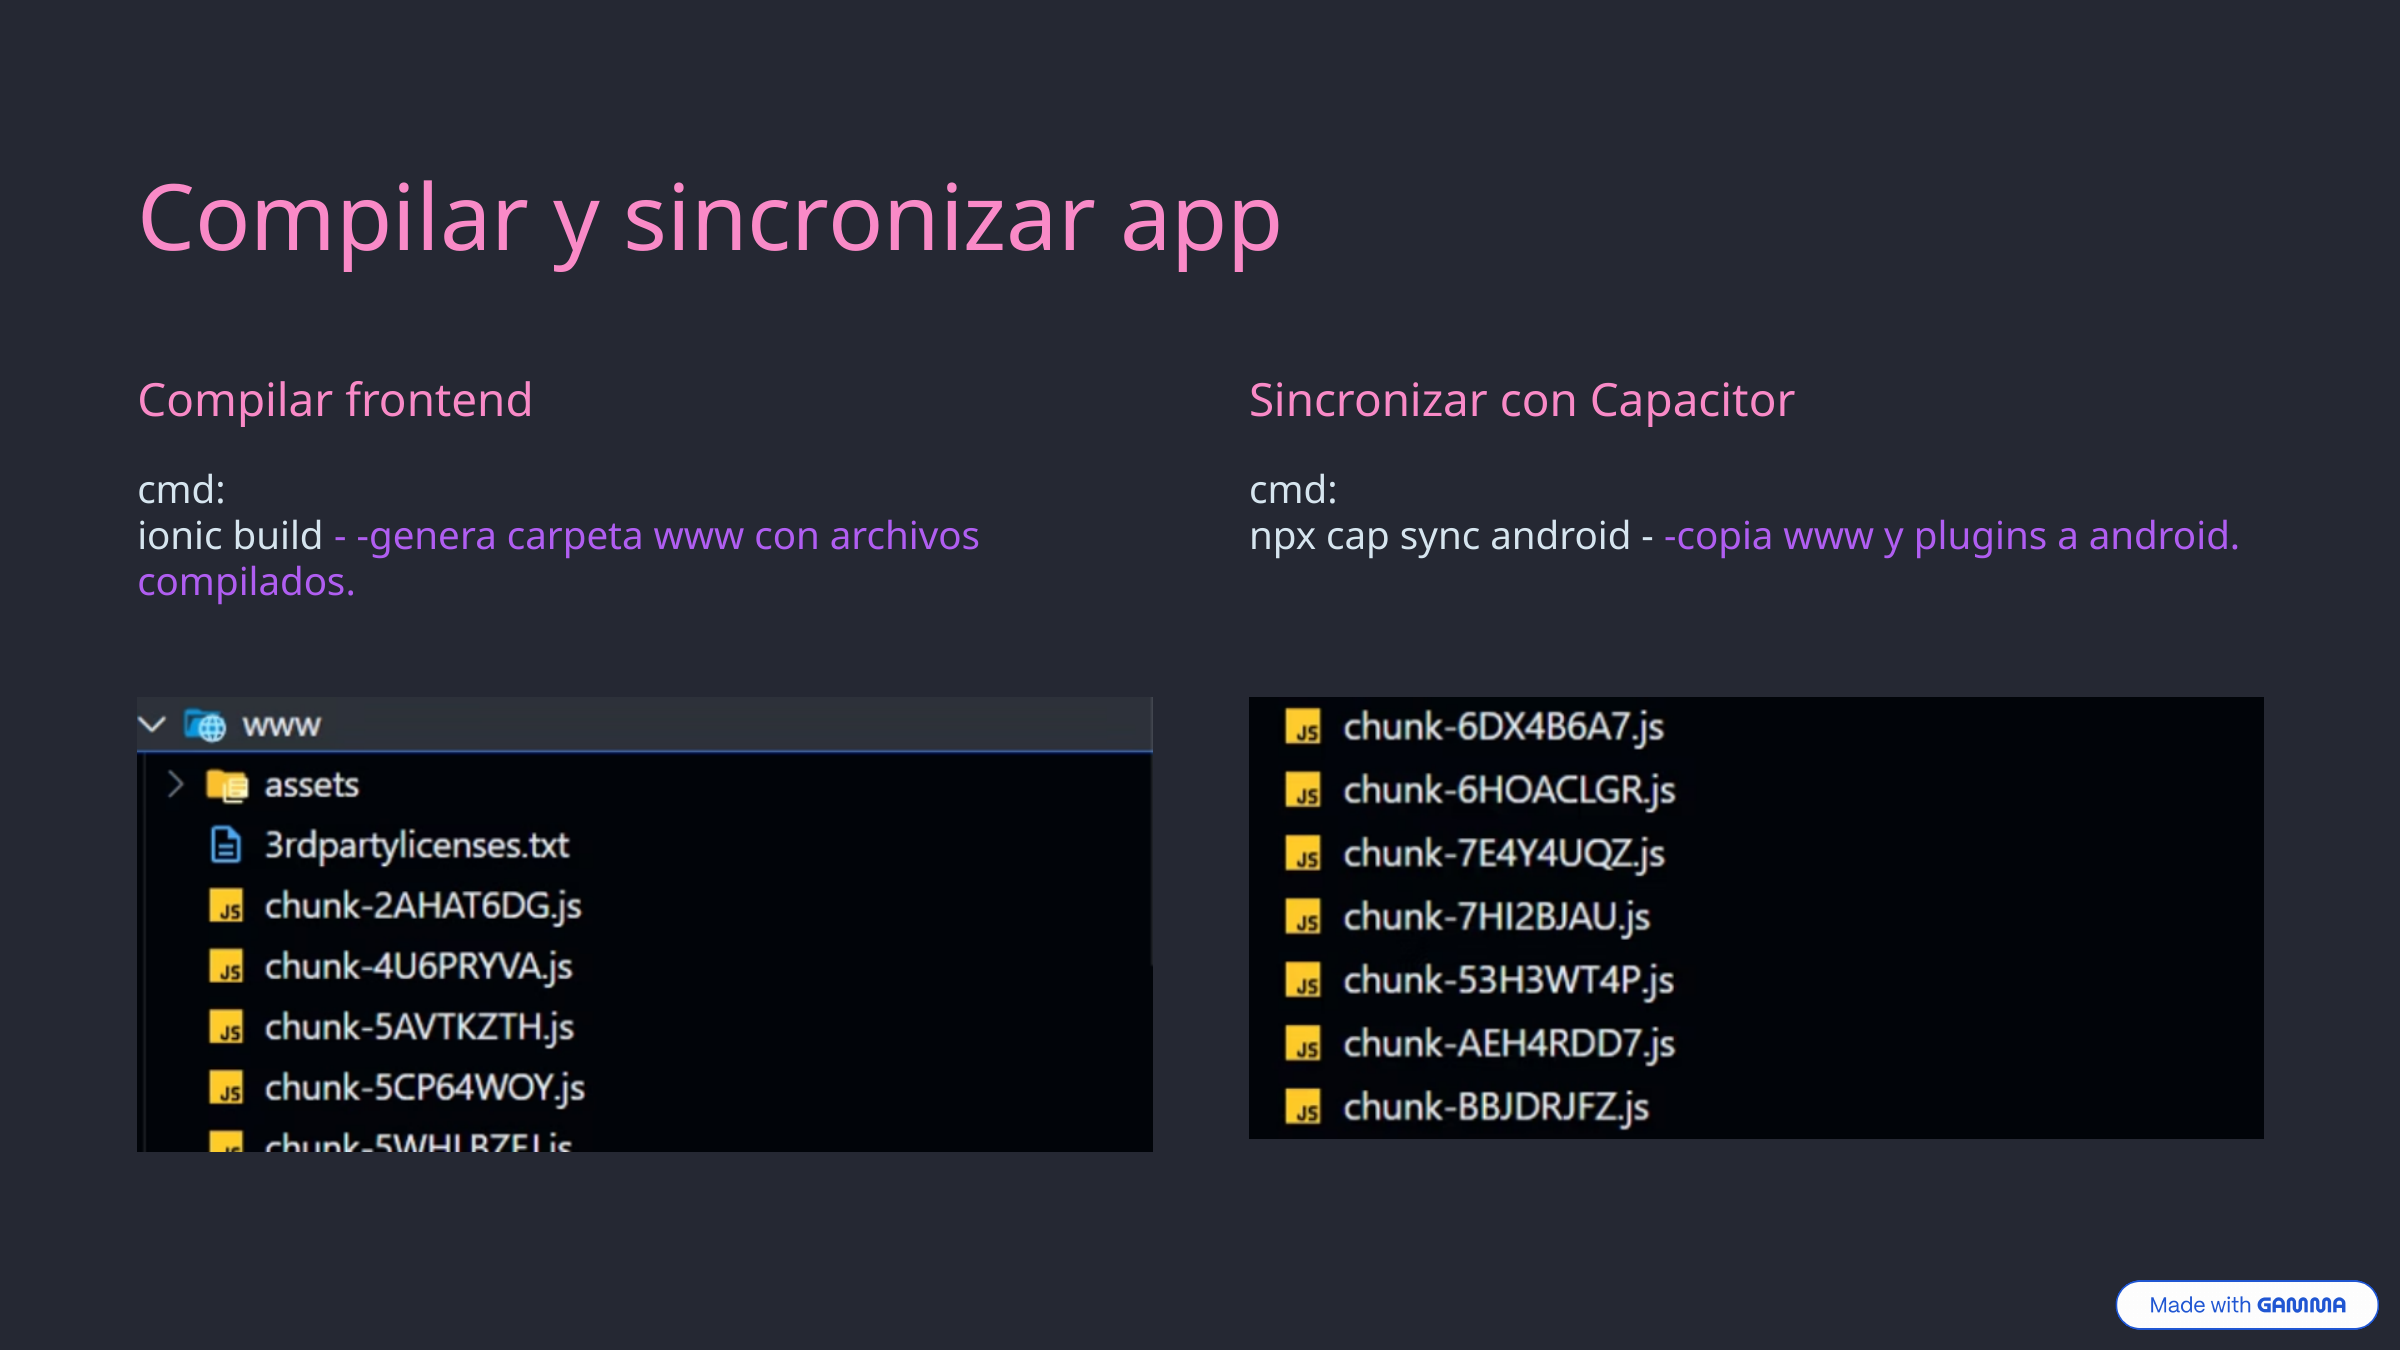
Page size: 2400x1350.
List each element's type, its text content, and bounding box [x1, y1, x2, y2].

picture [1249, 697, 2264, 1139]
text_box Compilar frontend [137, 367, 600, 426]
text_box cmd: npx cap sync android - -copia www y plugins a android. [1249, 464, 2264, 654]
picture [137, 697, 1153, 1152]
picture [2106, 1271, 2389, 1339]
text_box cmd: ionic build - -genera carpeta www con archivos compilados. [137, 464, 1152, 654]
text_box Sincronizar con Capacitor [1249, 367, 1810, 426]
text_box Compilar y sincronizar app [137, 154, 1297, 270]
